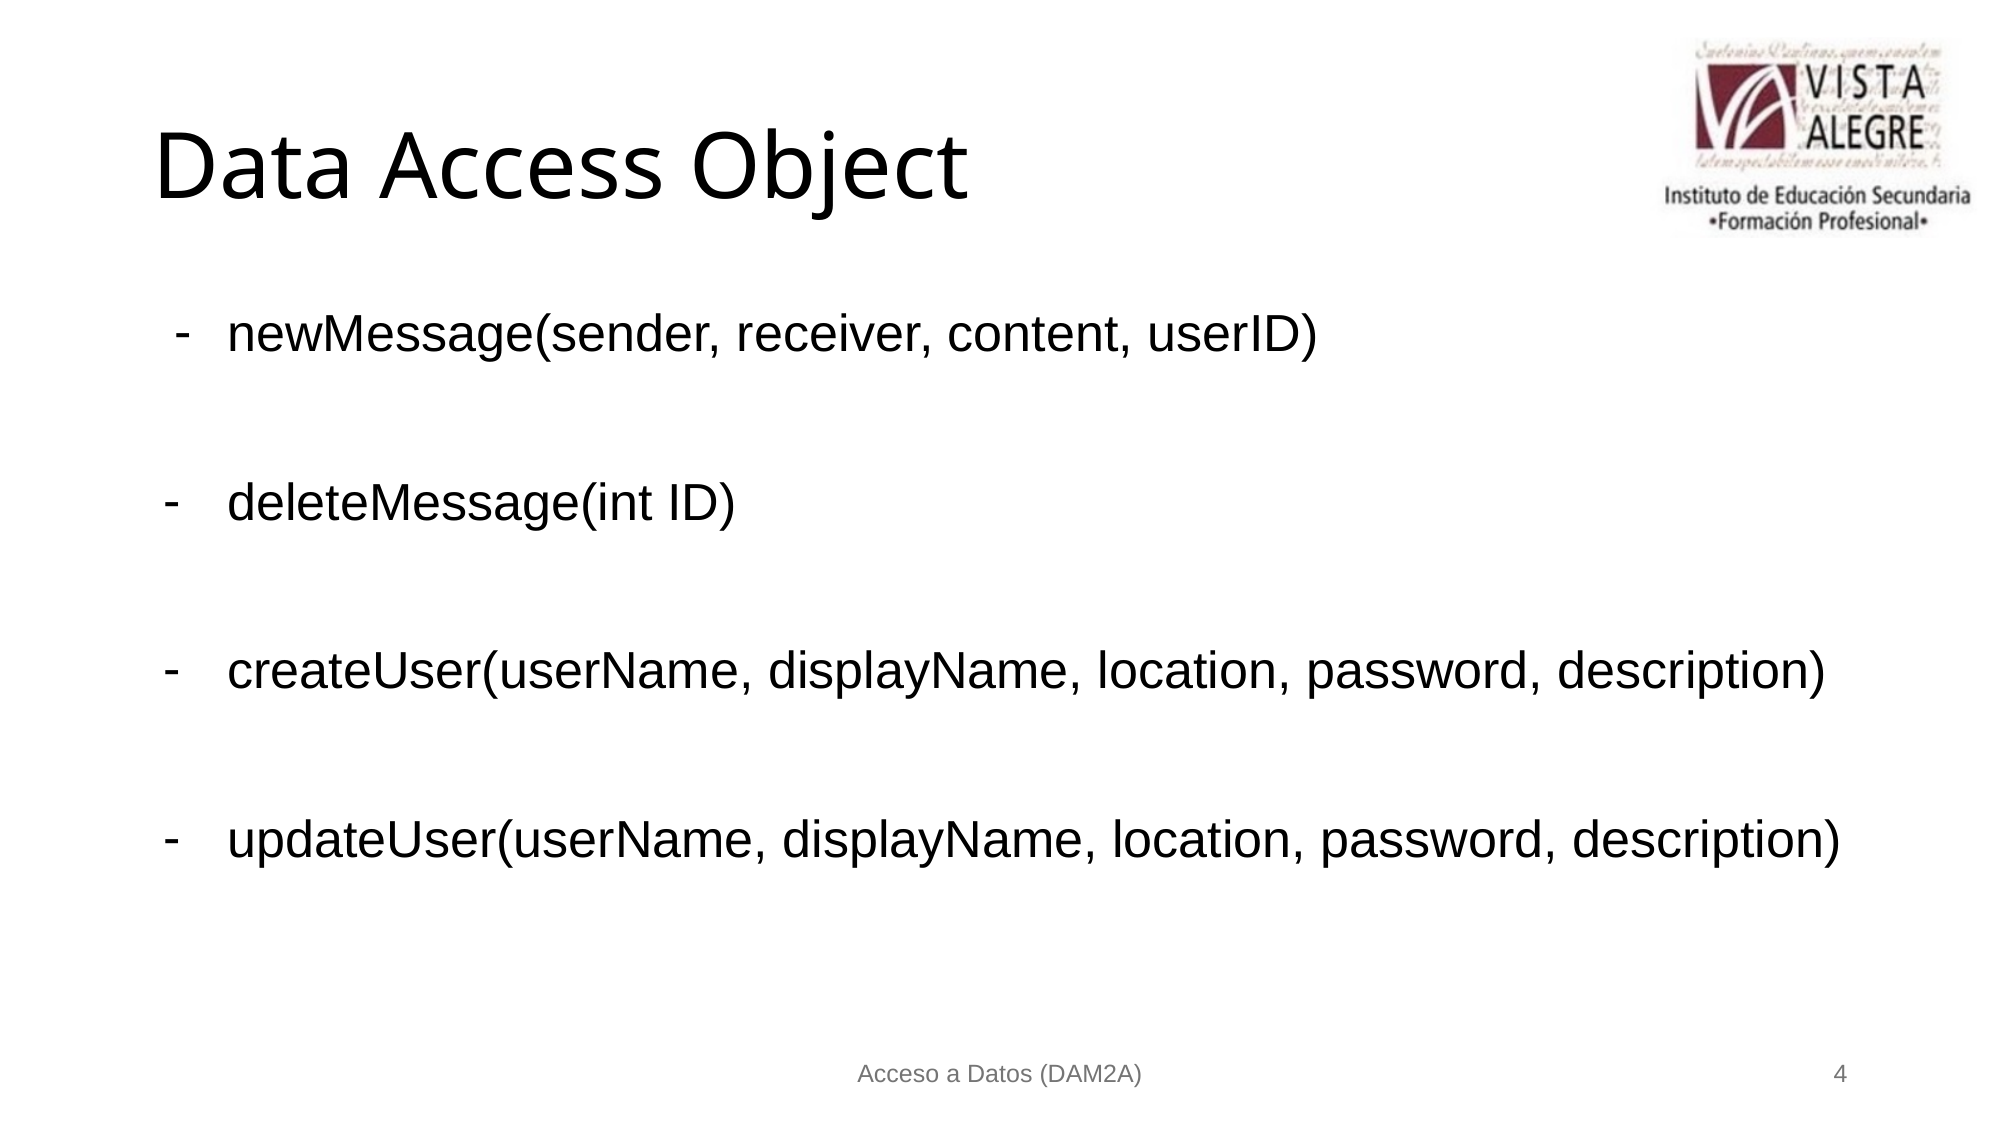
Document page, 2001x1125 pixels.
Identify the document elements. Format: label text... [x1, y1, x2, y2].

slide_number ‹#› [1412, 1042, 1863, 1103]
footer Acceso a Datos (DAM2A) [662, 1042, 1338, 1103]
list newMessage(sender, receiver, content, userID) deleteMessage(int ID) createUser(userName, displayName, location, password, description) updateUser(userName, displayName, location, password, description) [137, 299, 1863, 1014]
picture [1644, 37, 1979, 238]
title Data Access Object [137, 59, 1863, 278]
